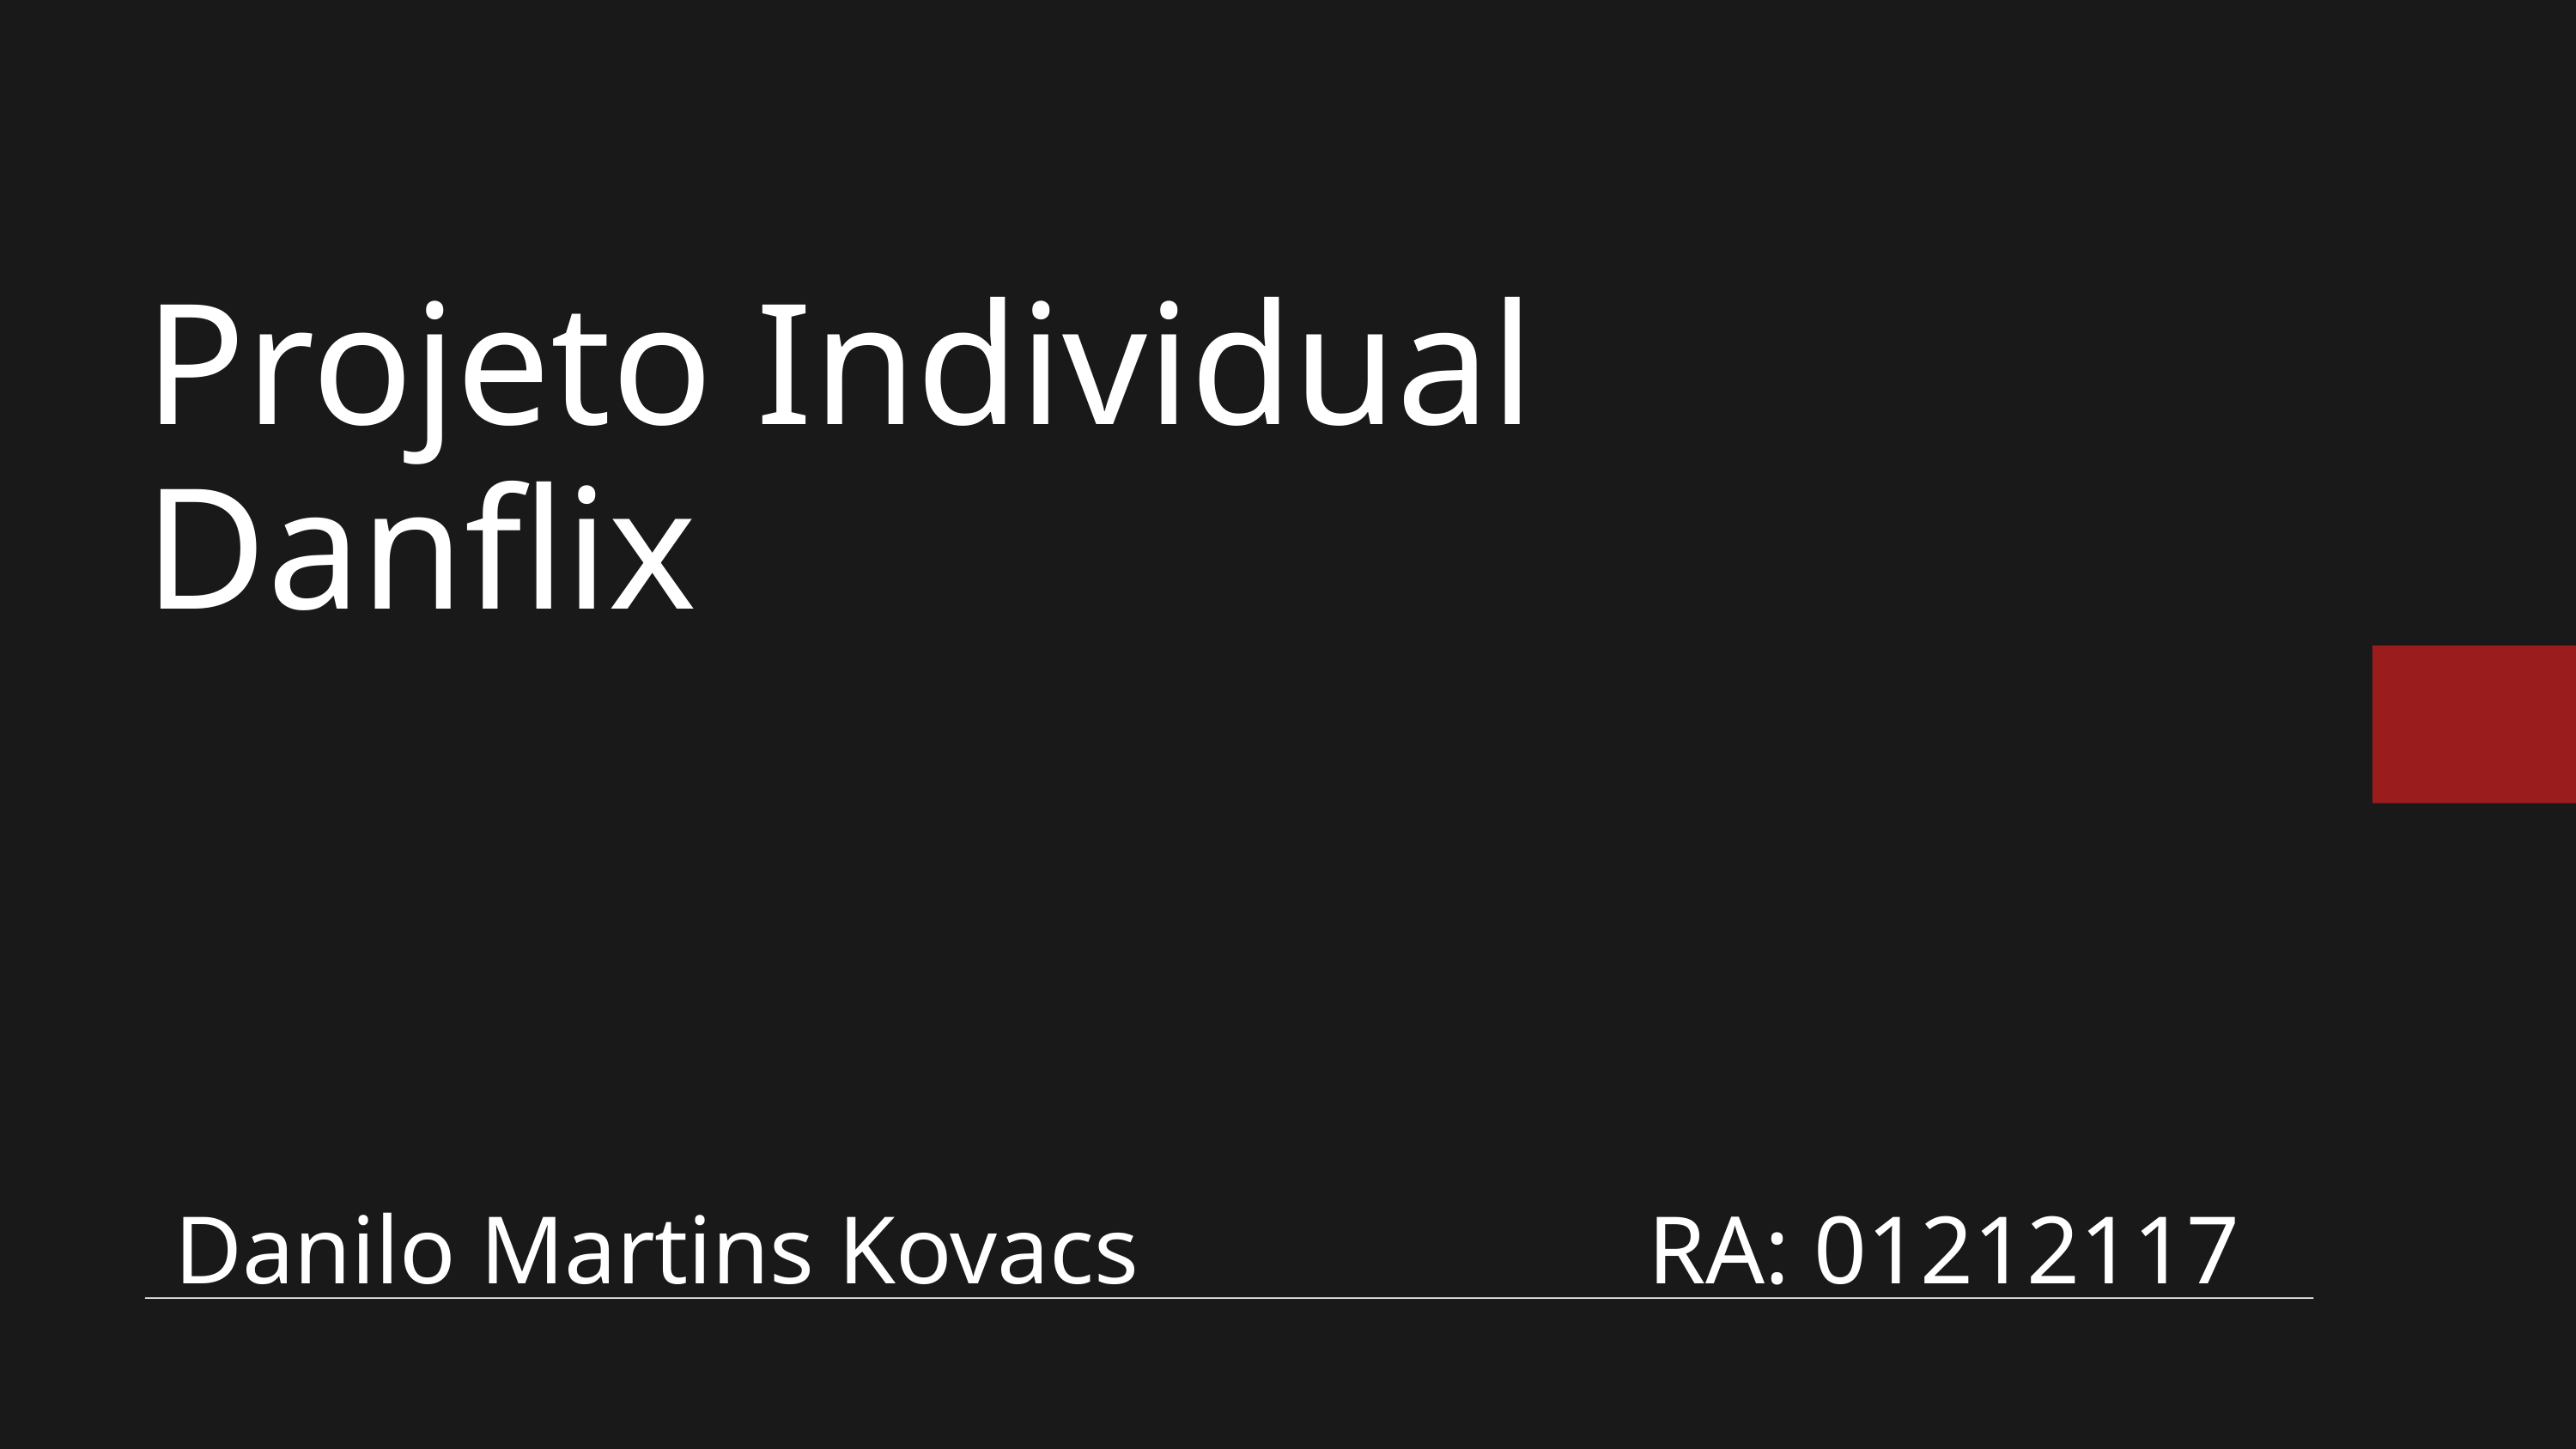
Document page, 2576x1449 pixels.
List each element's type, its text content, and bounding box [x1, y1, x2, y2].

text_box Projeto Individual Danflix [144, 274, 1850, 643]
text_box [2372, 645, 2576, 803]
text_box Danilo Martins Kovacs RA: 01212117 [43, 1172, 2372, 1303]
